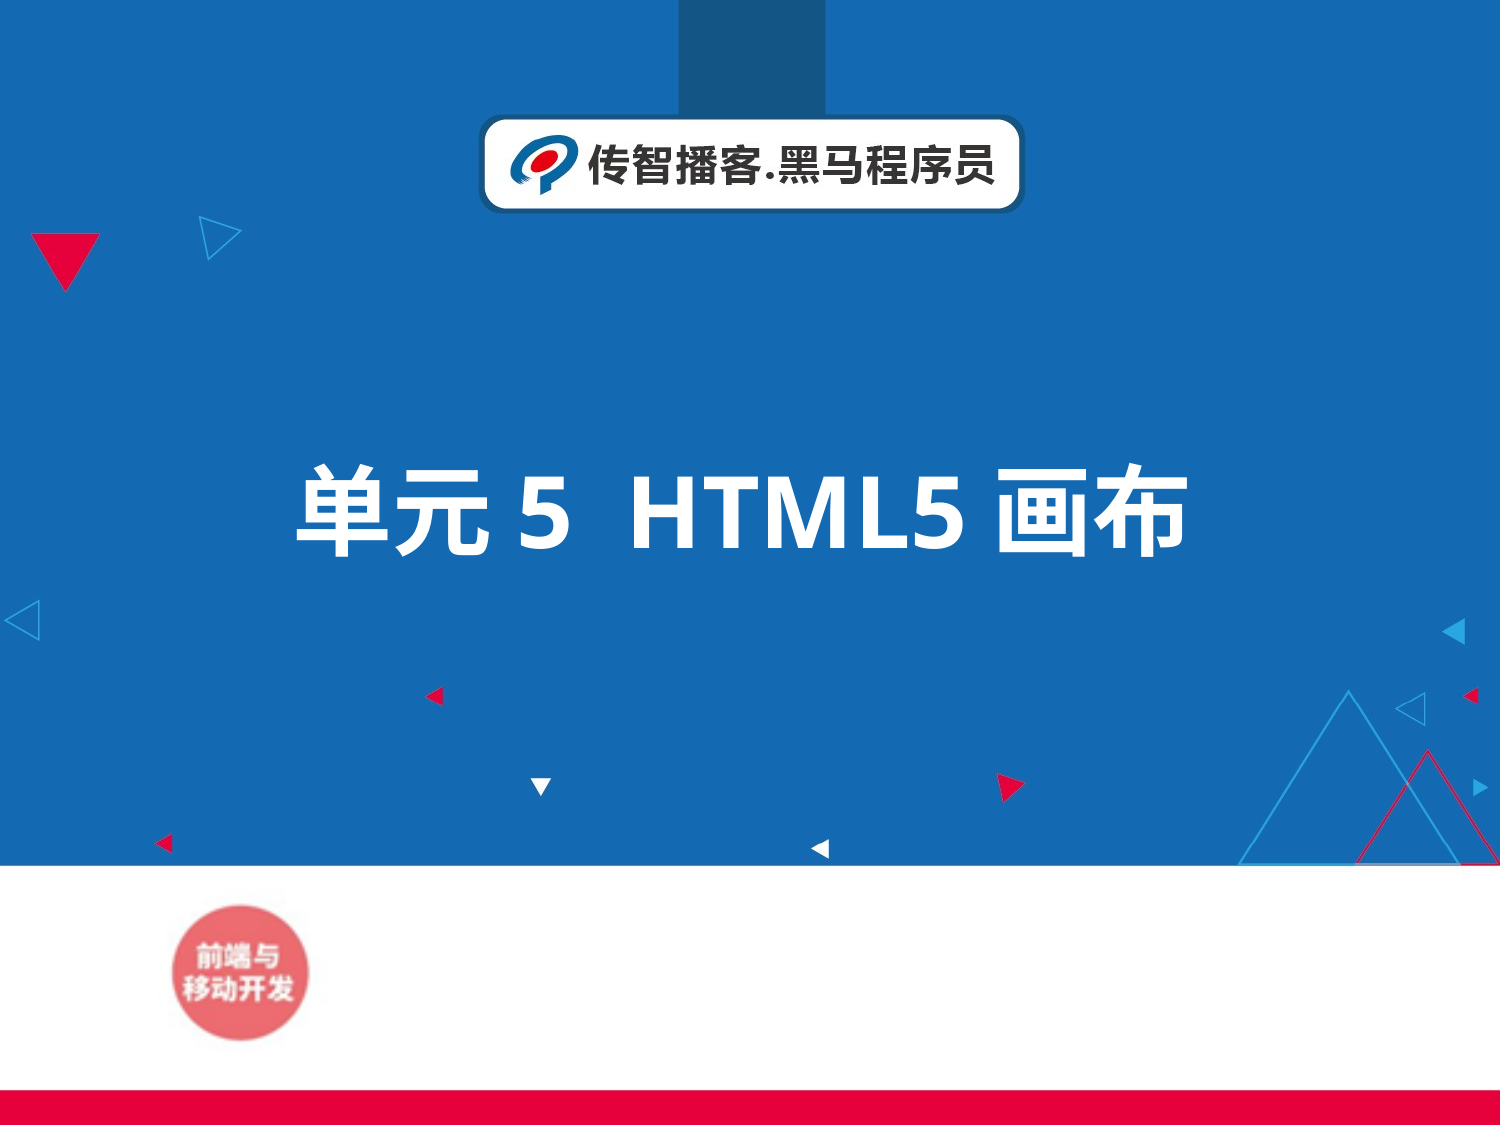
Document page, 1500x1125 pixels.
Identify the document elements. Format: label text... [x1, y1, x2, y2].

text_box 单元5 HTML5画布 [277, 381, 1207, 576]
picture [0, 0, 1500, 1125]
